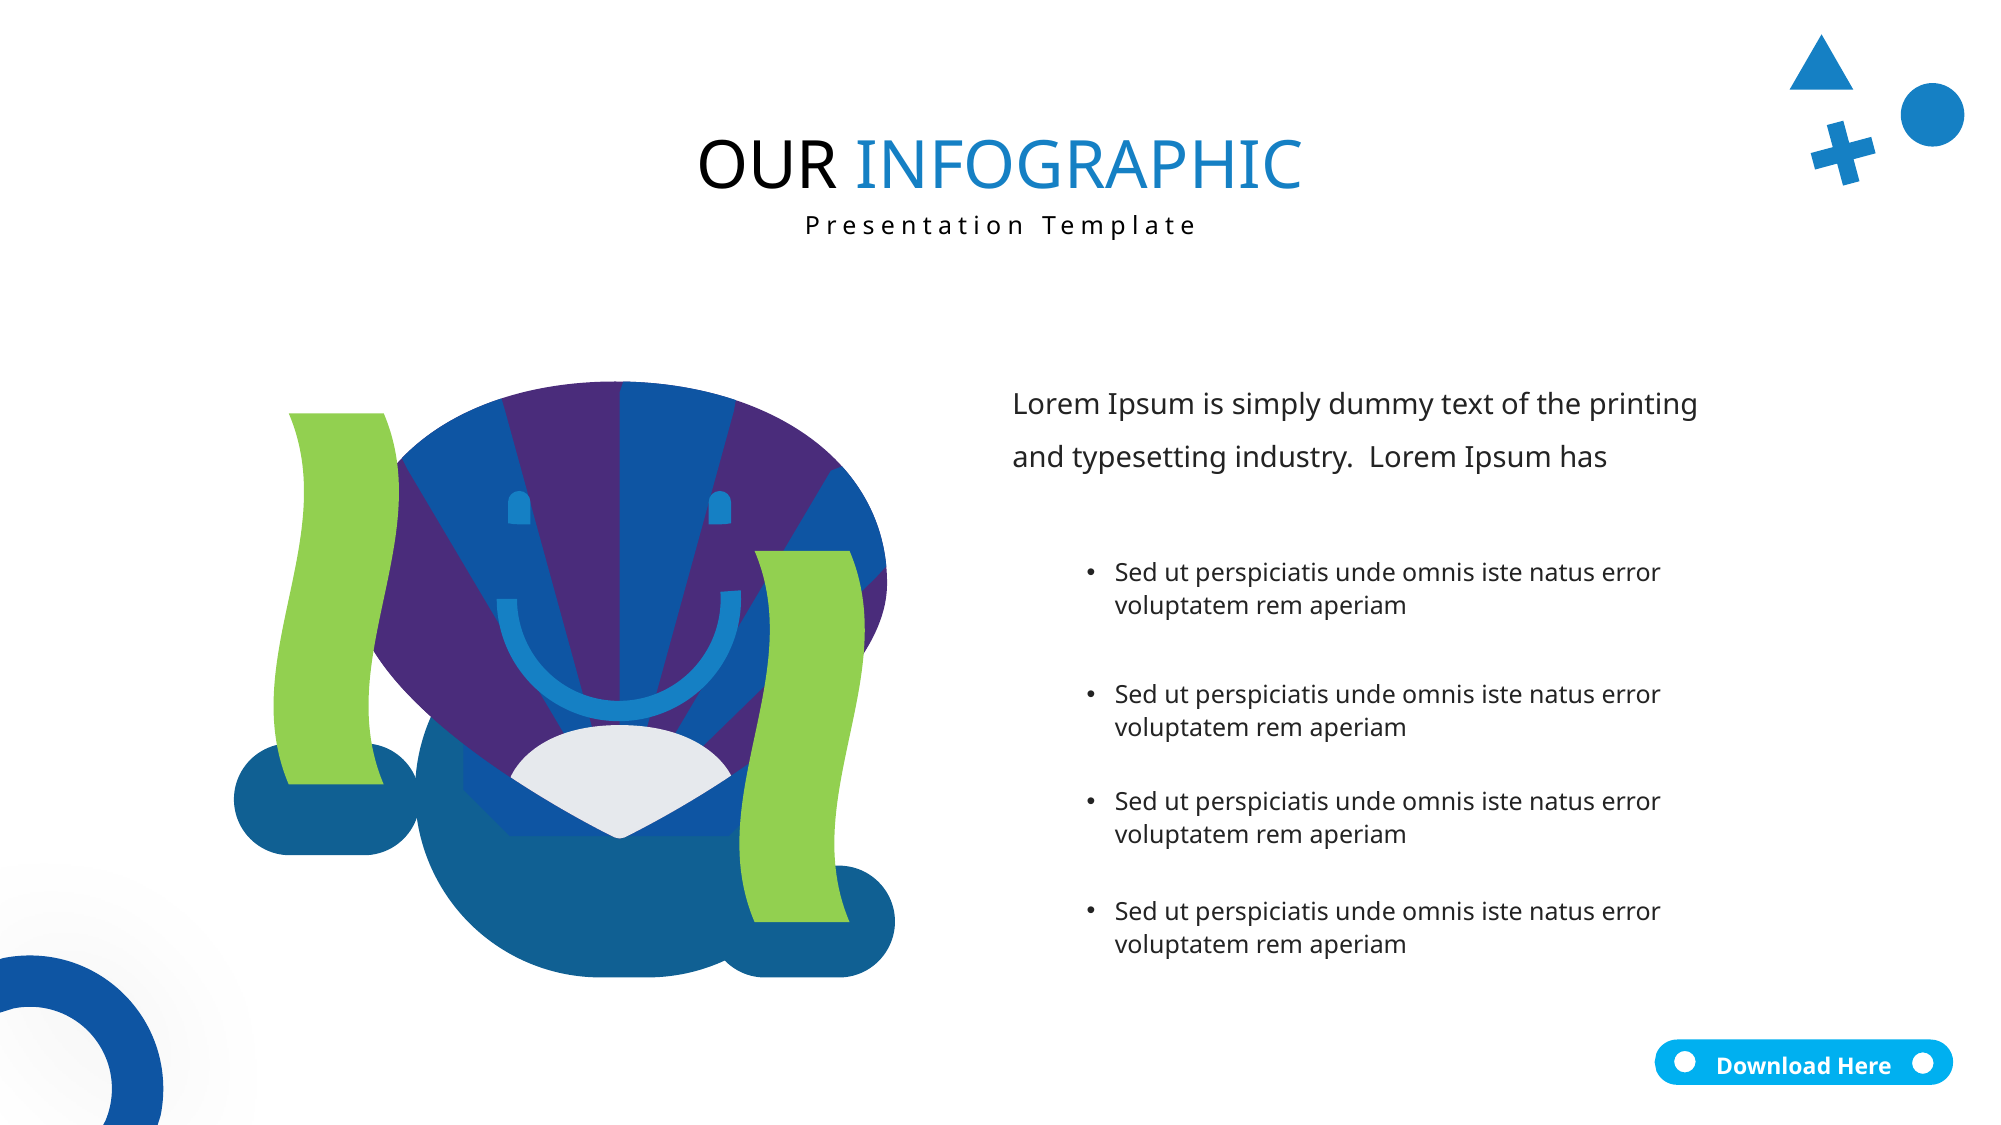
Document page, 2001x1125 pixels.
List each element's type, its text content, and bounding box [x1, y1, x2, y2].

text_box Sed ut perspiciatis unde omnis iste natus error voluptatem rem aperiam [1071, 885, 1691, 966]
text_box Sed ut perspiciatis unde omnis iste natus error voluptatem rem aperiam [1071, 546, 1691, 627]
text_box OUR INFOGRAPHIC [567, 114, 1433, 210]
text_box Lorem Ipsum is simply dummy text of the printing and typesetting industry. Lorem Ipsum has [997, 361, 1750, 481]
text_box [1654, 1038, 1954, 1085]
text_box Sed ut perspiciatis unde omnis iste natus error voluptatem rem aperiam [1071, 668, 1691, 749]
text_box Presentation Template [753, 196, 1247, 248]
text_box Sed ut perspiciatis unde omnis iste natus error voluptatem rem aperiam [1071, 775, 1691, 856]
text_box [233, 381, 895, 978]
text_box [1801, 43, 1965, 185]
text_box [0, 954, 165, 1125]
